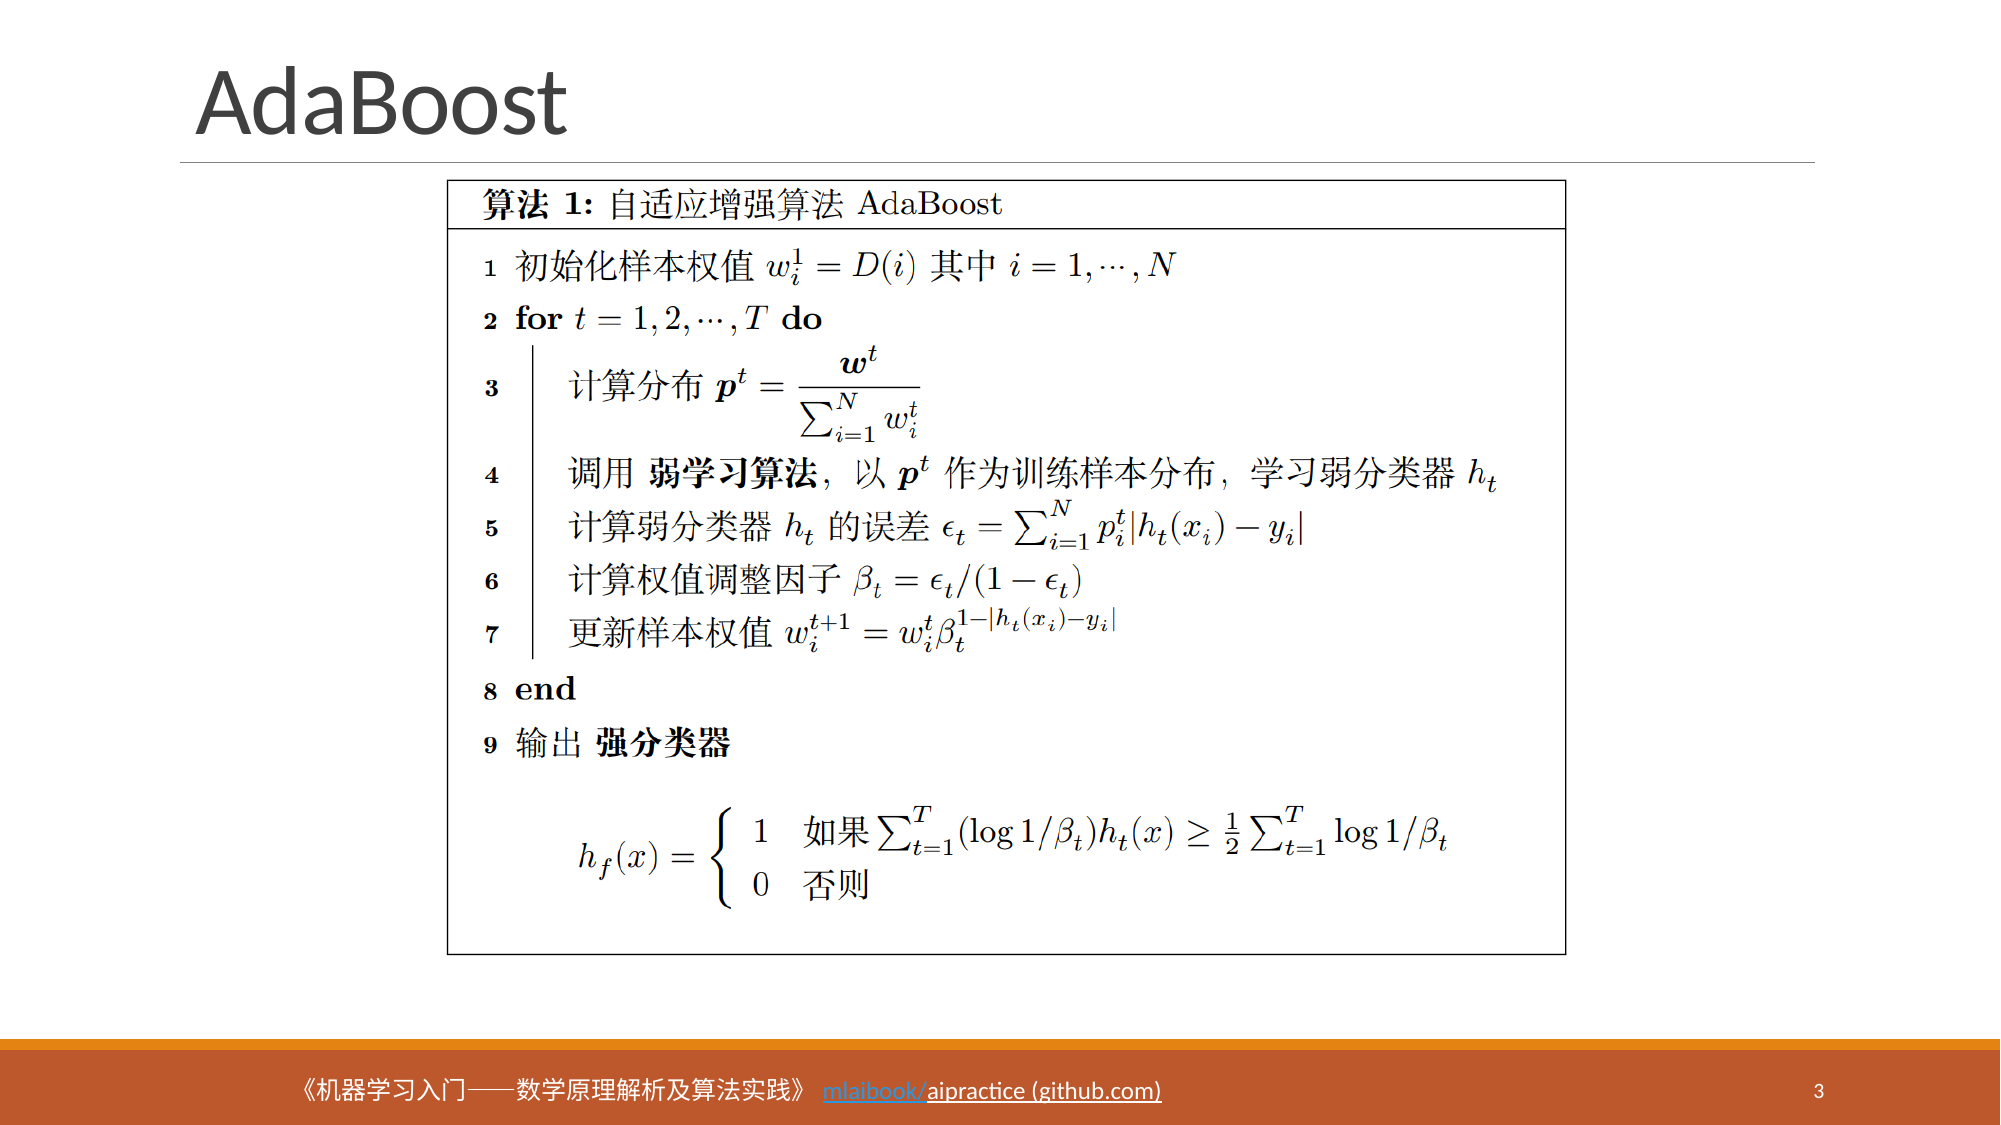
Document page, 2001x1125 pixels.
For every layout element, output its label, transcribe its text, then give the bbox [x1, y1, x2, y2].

title AdaBoost [180, 47, 1830, 162]
slide_number 3 [1624, 1059, 1840, 1120]
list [436, 174, 1574, 964]
